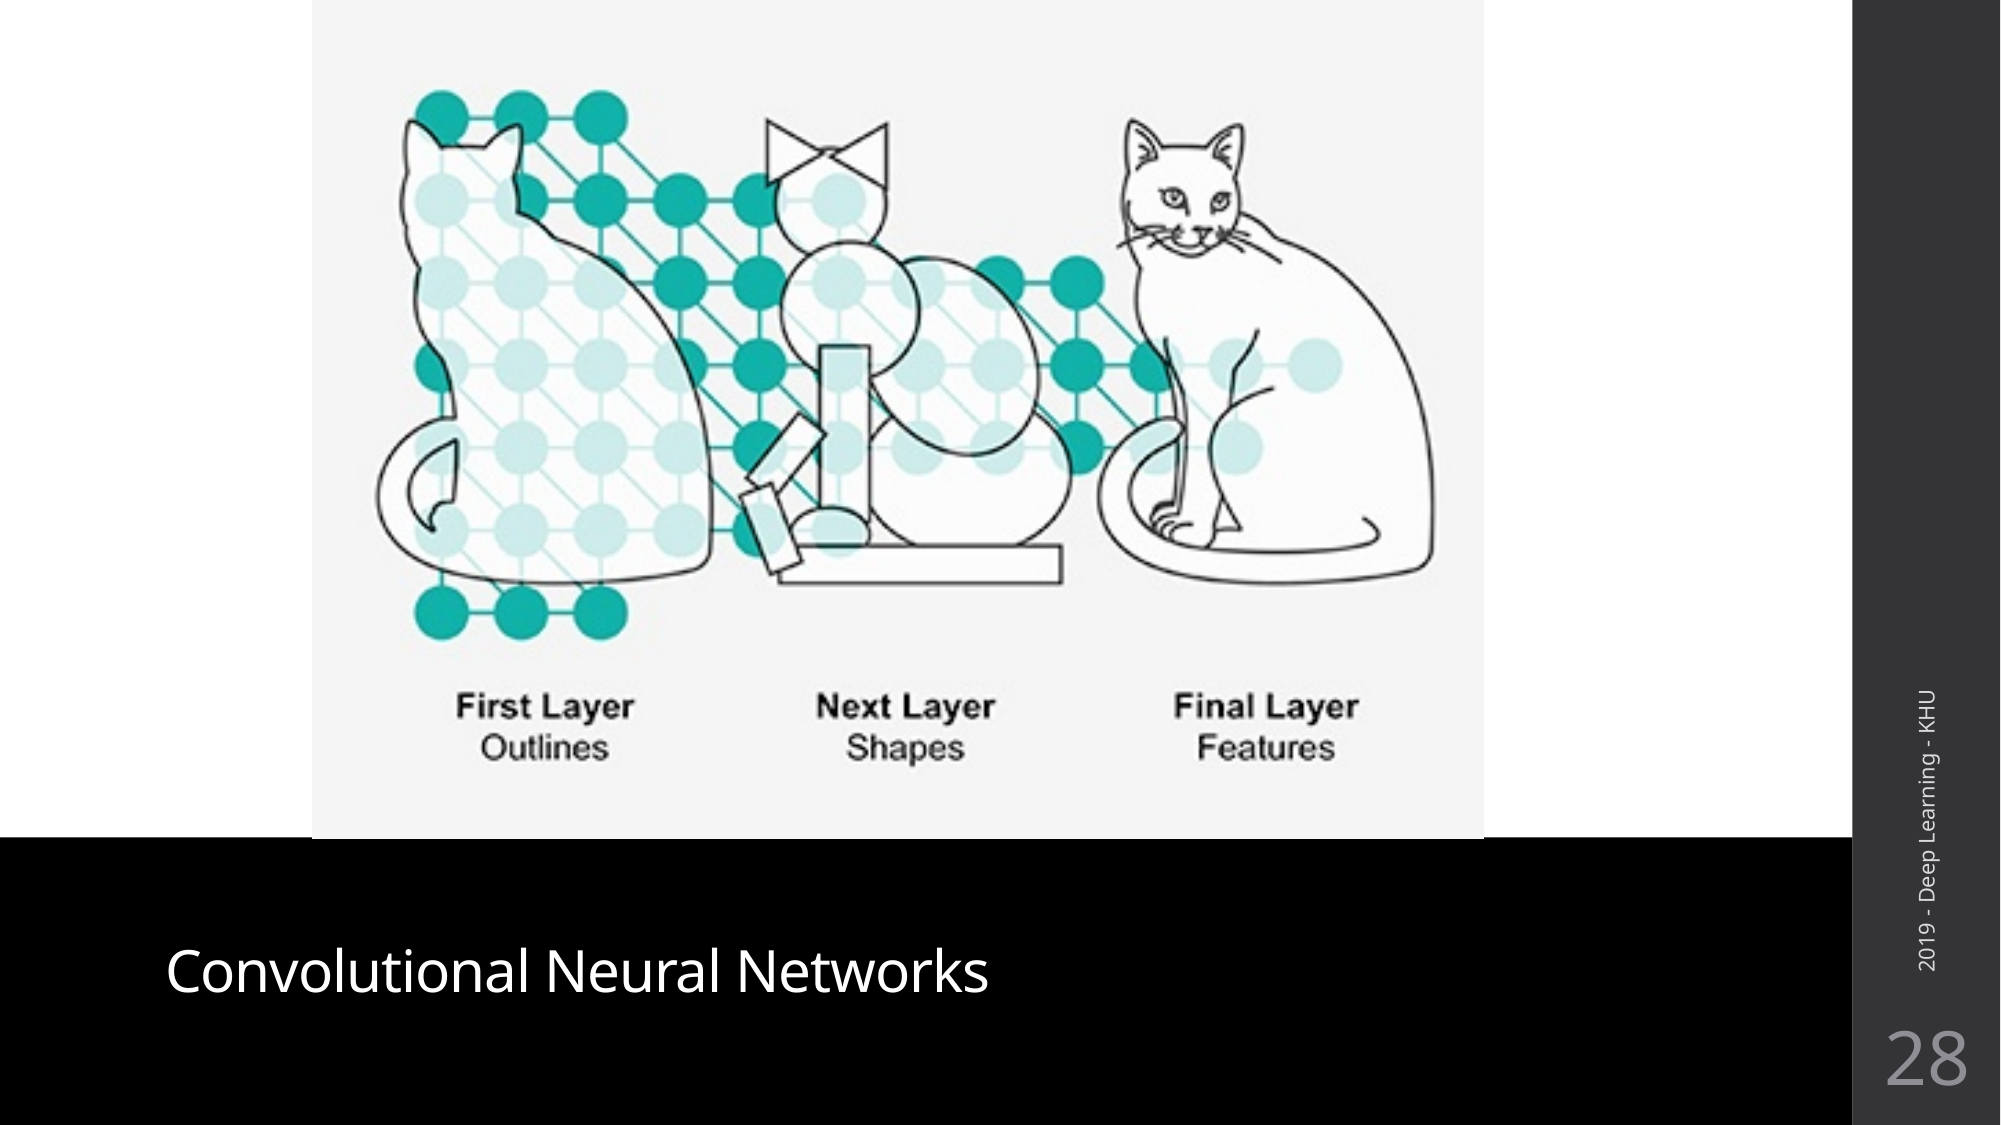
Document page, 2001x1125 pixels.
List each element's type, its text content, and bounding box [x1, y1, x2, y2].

picture [312, 0, 1484, 840]
slide_number 28 [1852, 1012, 2000, 1110]
title Convolutional Neural Networks [150, 862, 1788, 1013]
footer 2019 - Deep Learning - KHU [1897, 400, 1958, 988]
